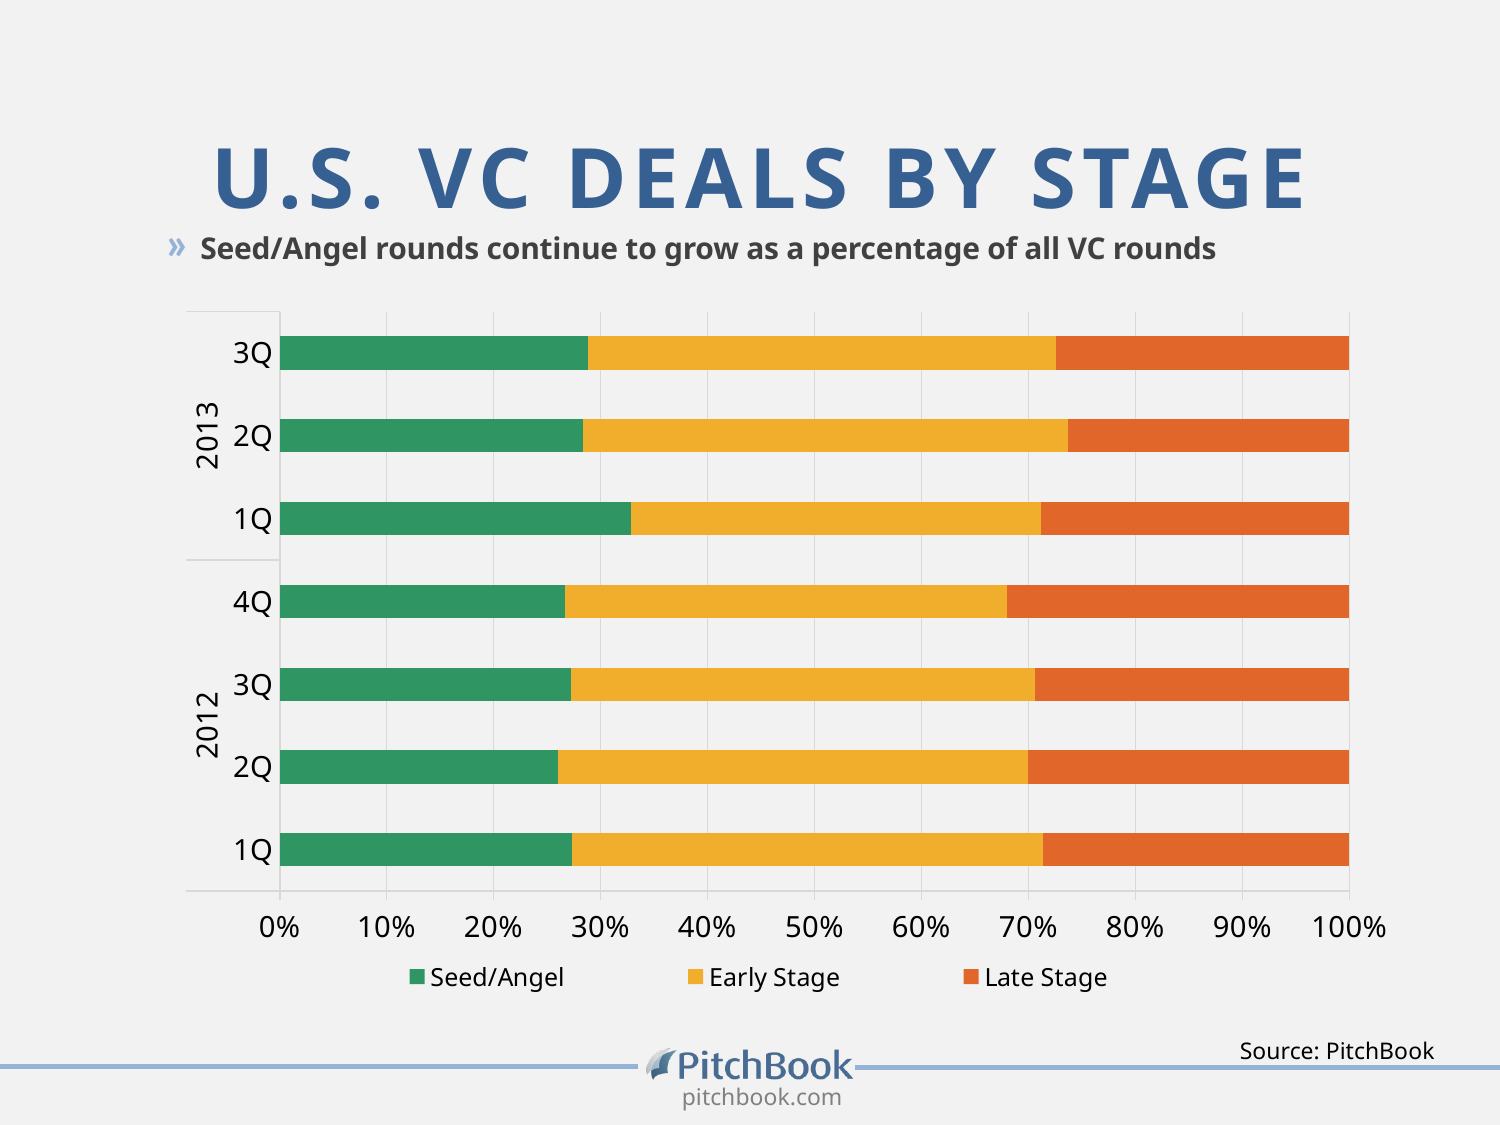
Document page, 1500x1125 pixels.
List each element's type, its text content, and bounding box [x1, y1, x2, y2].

chart [99, 274, 1413, 1024]
text_box Source: PitchBook [1074, 1029, 1500, 1072]
title U.S. VC Deals by stage [150, 125, 1375, 273]
list » Seed/Angel rounds continue to grow as a percentage of all VC rounds [150, 224, 1350, 273]
picture [634, 1037, 875, 1097]
